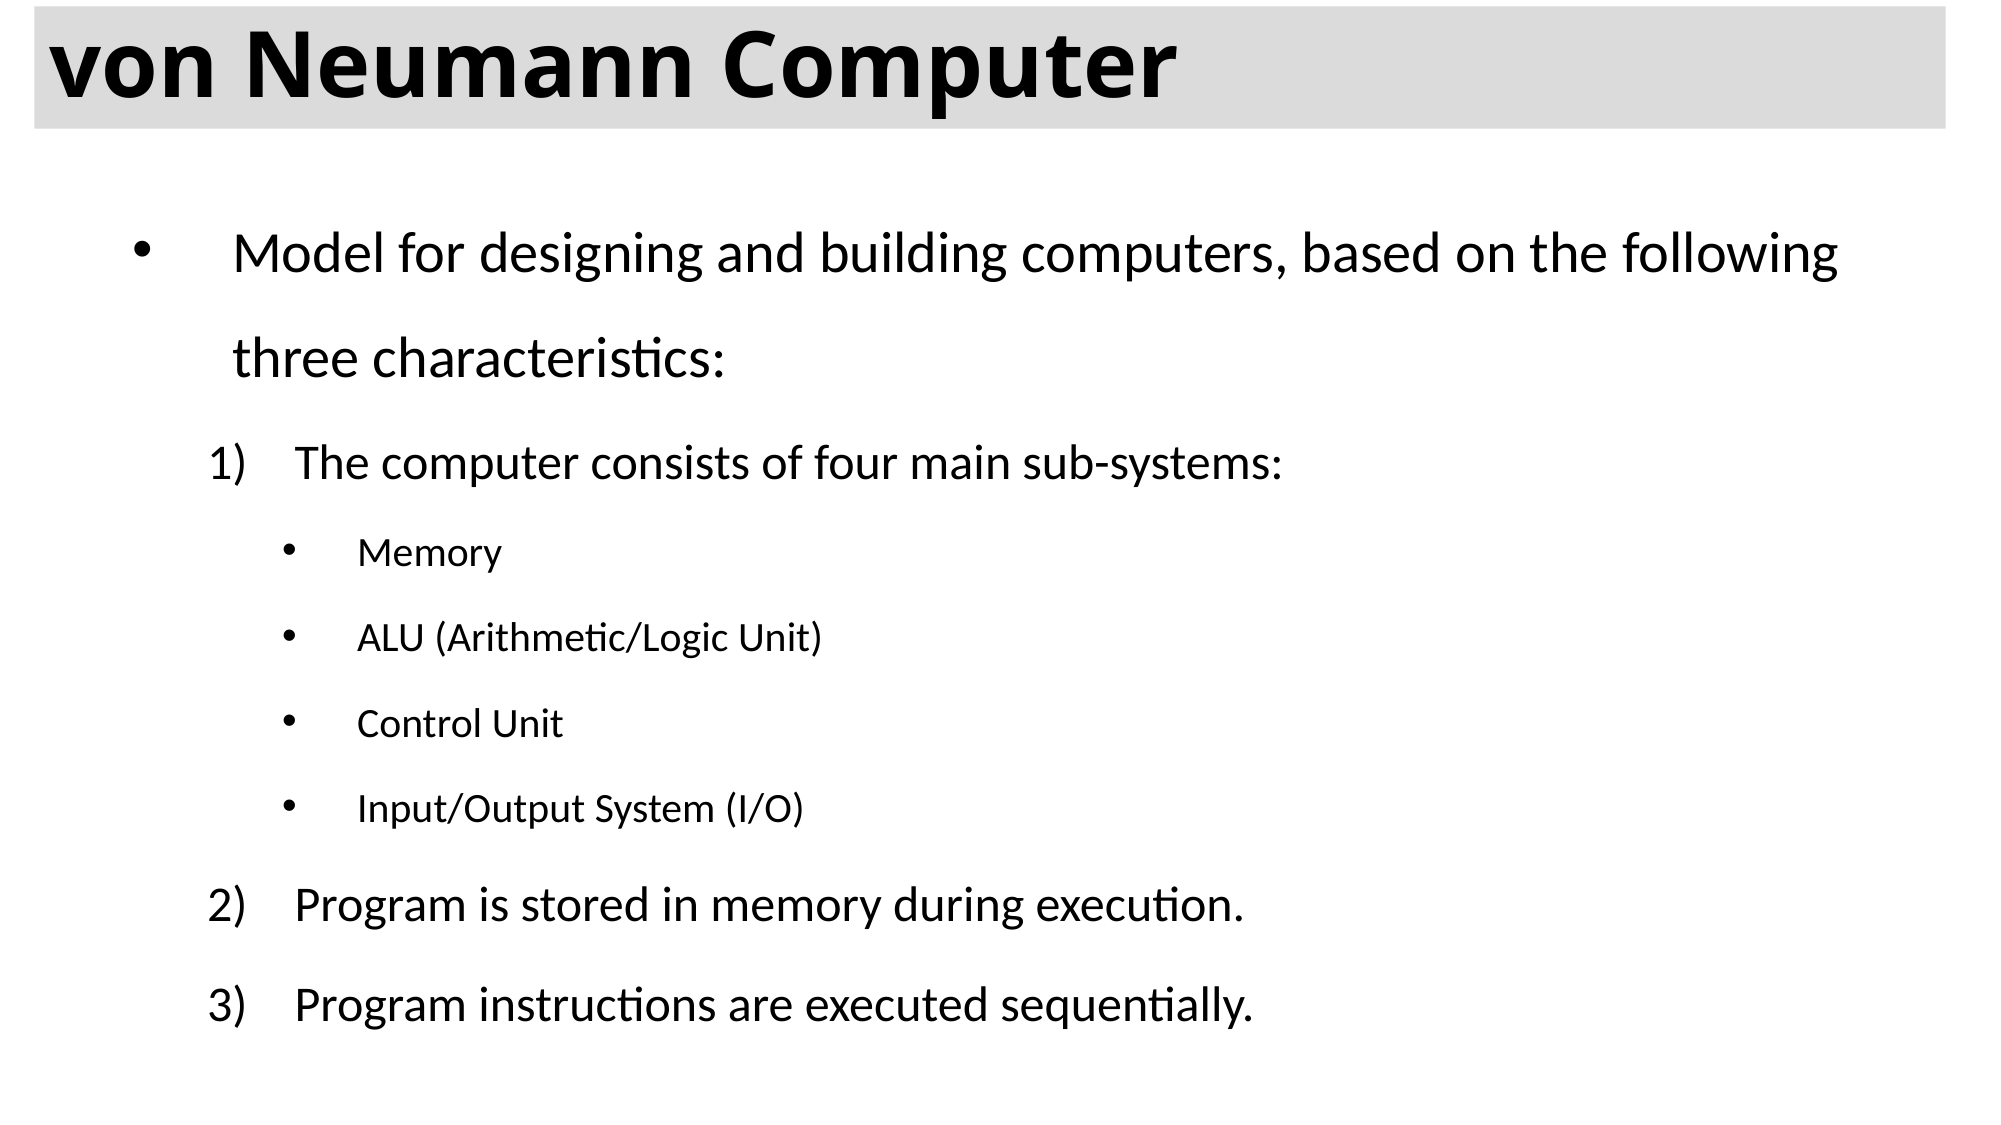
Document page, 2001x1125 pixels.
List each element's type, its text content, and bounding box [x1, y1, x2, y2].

text_box Model for designing and building computers, based on the following three characteristics: The computer consists of four main sub-systems: Memory ALU (Arithmetic/Logic Unit) Control Unit Input/Output System (I/O) Program is stored in memory during execution. Program instructions are executed sequentially. [117, 171, 1946, 907]
title von Neumann Computer [34, 6, 1946, 129]
